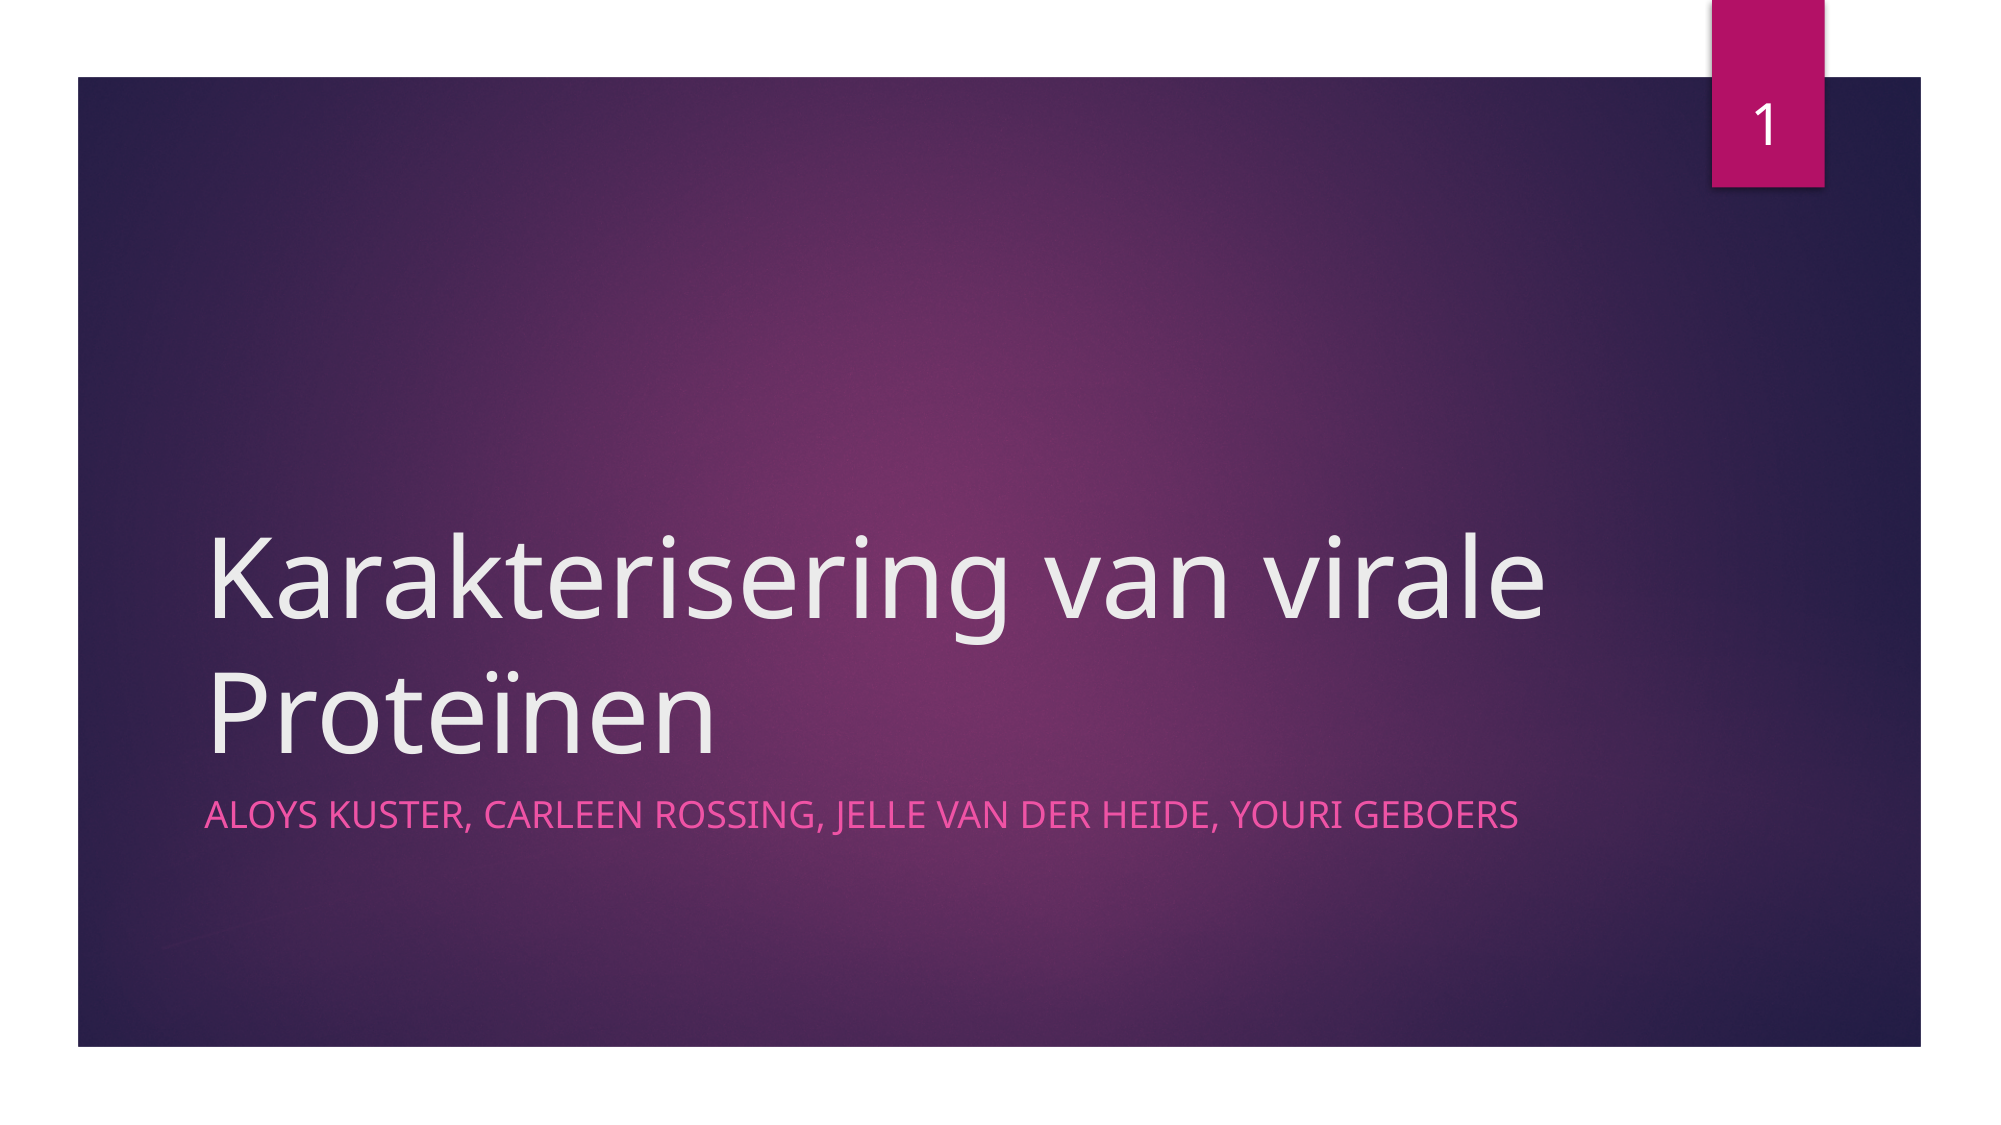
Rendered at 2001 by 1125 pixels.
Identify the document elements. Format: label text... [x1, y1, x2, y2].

title Karakterisering van virale Proteïnen [189, 344, 1638, 783]
subtitle Aloys kuster, Carleen Rossing, Jelle van der heide, Youri Geboers [189, 783, 1638, 925]
slide_number 1 [1698, 48, 1836, 175]
